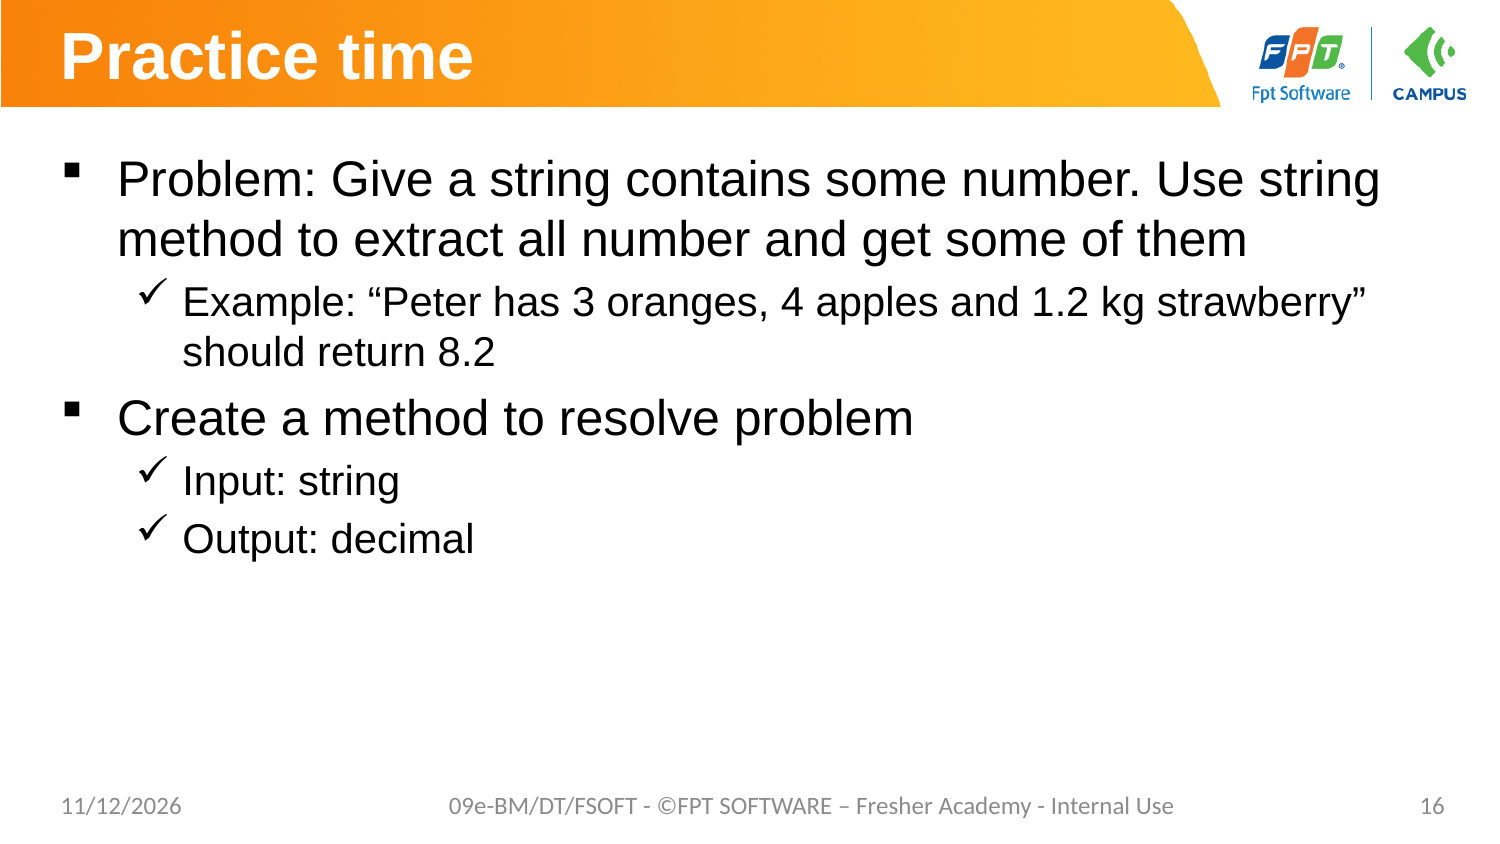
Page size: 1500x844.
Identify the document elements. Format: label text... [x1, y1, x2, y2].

slide_number 16 [1350, 782, 1461, 827]
footer 09e-BM/DT/FSOFT - ©FPT SOFTWARE – Fresher Academy - Internal Use [289, 782, 1335, 827]
title Practice time [45, 0, 1176, 106]
list Problem: Give a string contains some number. Use string method to extract all number and get some of them Example: “Peter has 3 oranges, 4 apples and 1.2 kg strawberry” should return 8.2 Create a method to resolve problem Input: string Output: decimal [45, 139, 1461, 754]
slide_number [45, 782, 270, 827]
picture [1, 0, 1499, 844]
